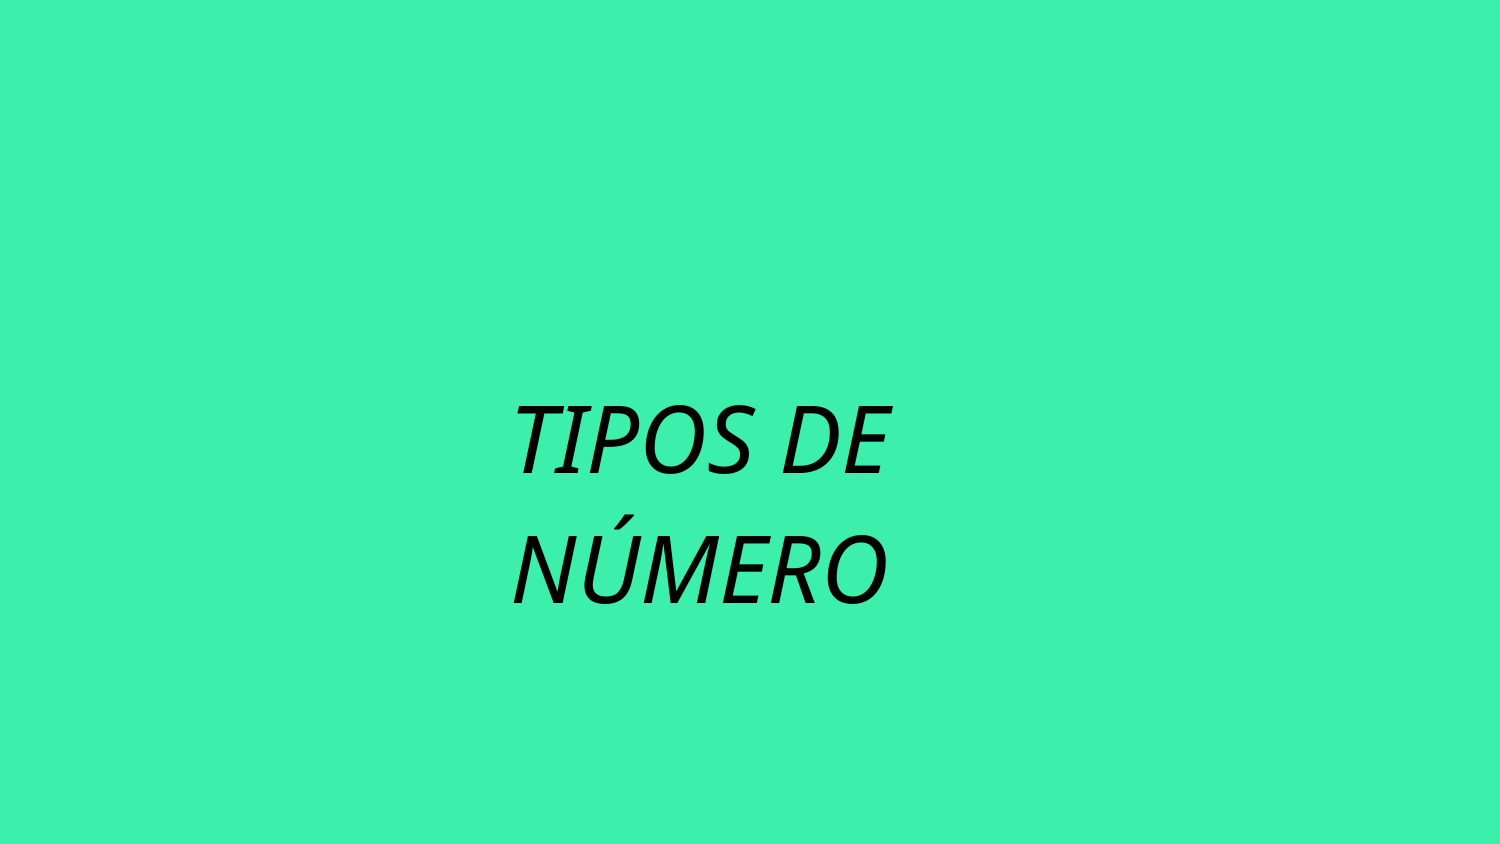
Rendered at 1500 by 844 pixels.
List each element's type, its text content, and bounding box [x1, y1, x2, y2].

text_box TIPOS DE NÚMERO [337, 348, 1063, 511]
